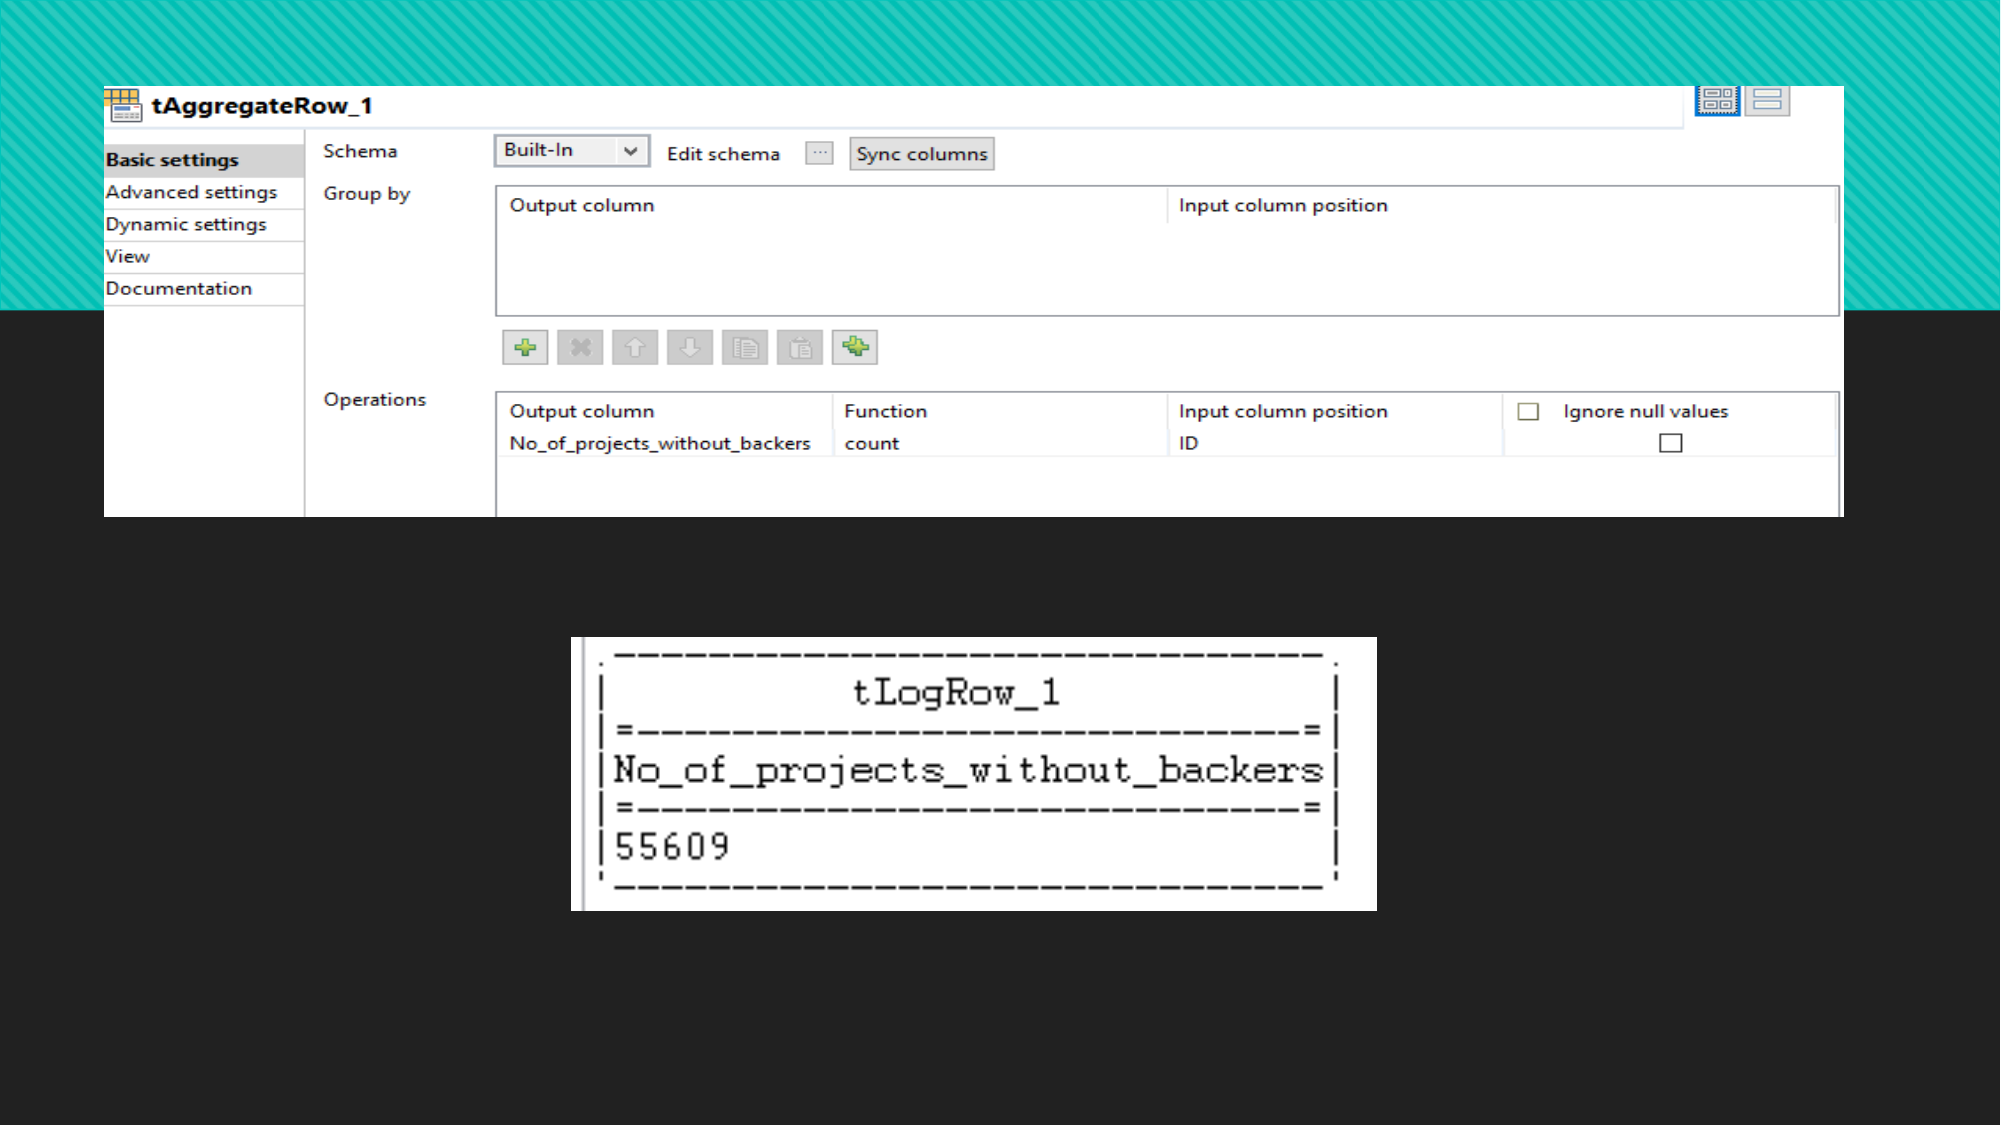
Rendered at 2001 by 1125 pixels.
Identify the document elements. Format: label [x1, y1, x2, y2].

picture [571, 637, 1377, 911]
picture [104, 86, 1844, 517]
